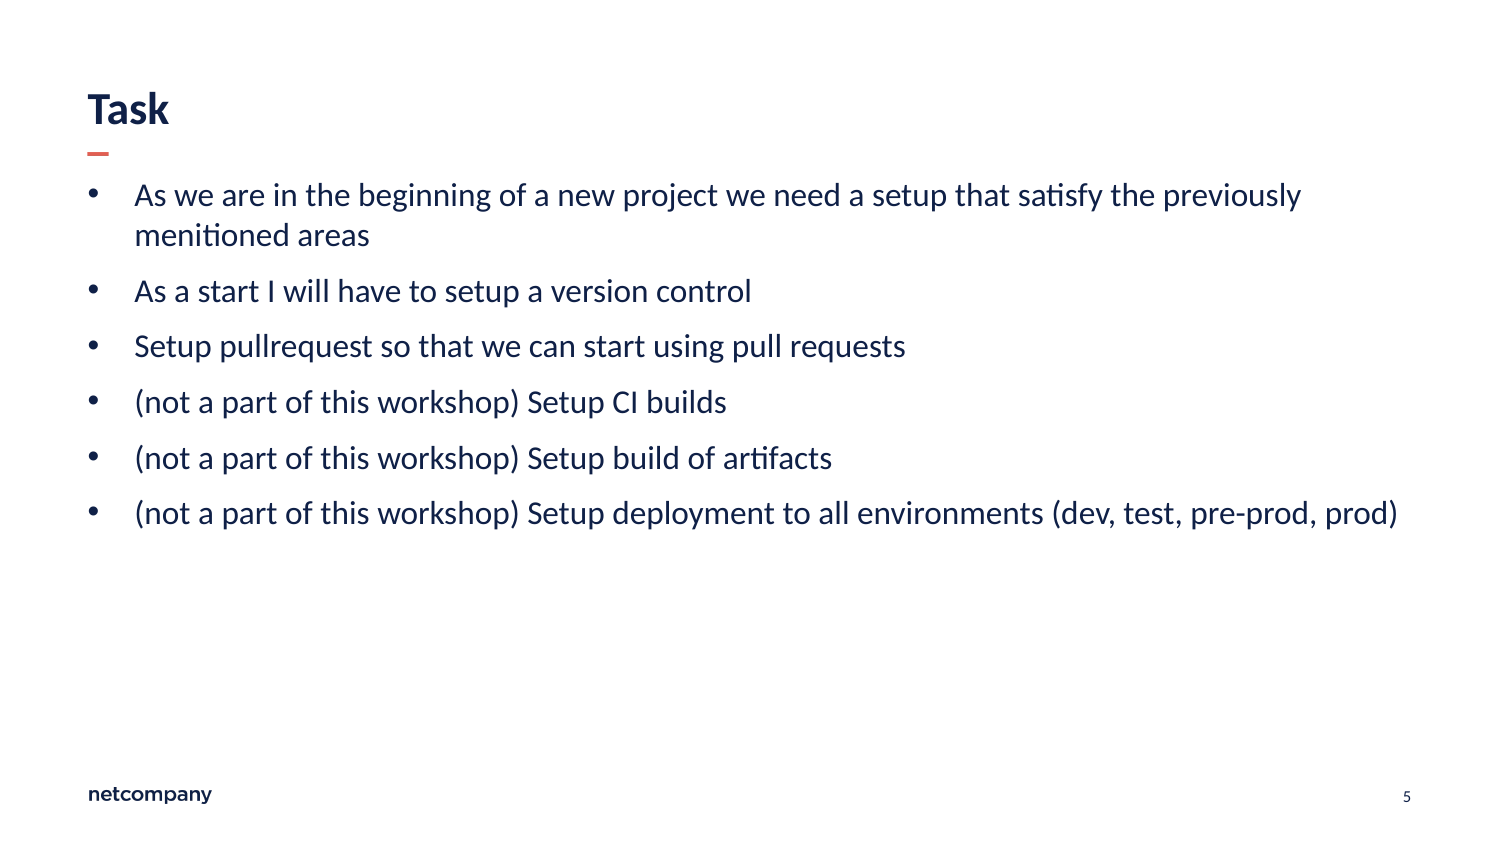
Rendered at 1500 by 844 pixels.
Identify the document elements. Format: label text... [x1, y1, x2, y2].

picture [88, 787, 213, 804]
picture [87, 152, 109, 156]
list As we are in the beginning of a new project we need a setup that satisfy the previously menitioned areas As a start I will have to setup a version control Setup pullrequest so that we can start using pull requests (not a part of this workshop) Setup CI builds (not a part of this workshop) Setup build of artifacts (not a part of this workshop) Setup deployment to all environments (dev, test, pre-prod, prod) [87, 173, 1412, 759]
title Task [87, 84, 1412, 134]
